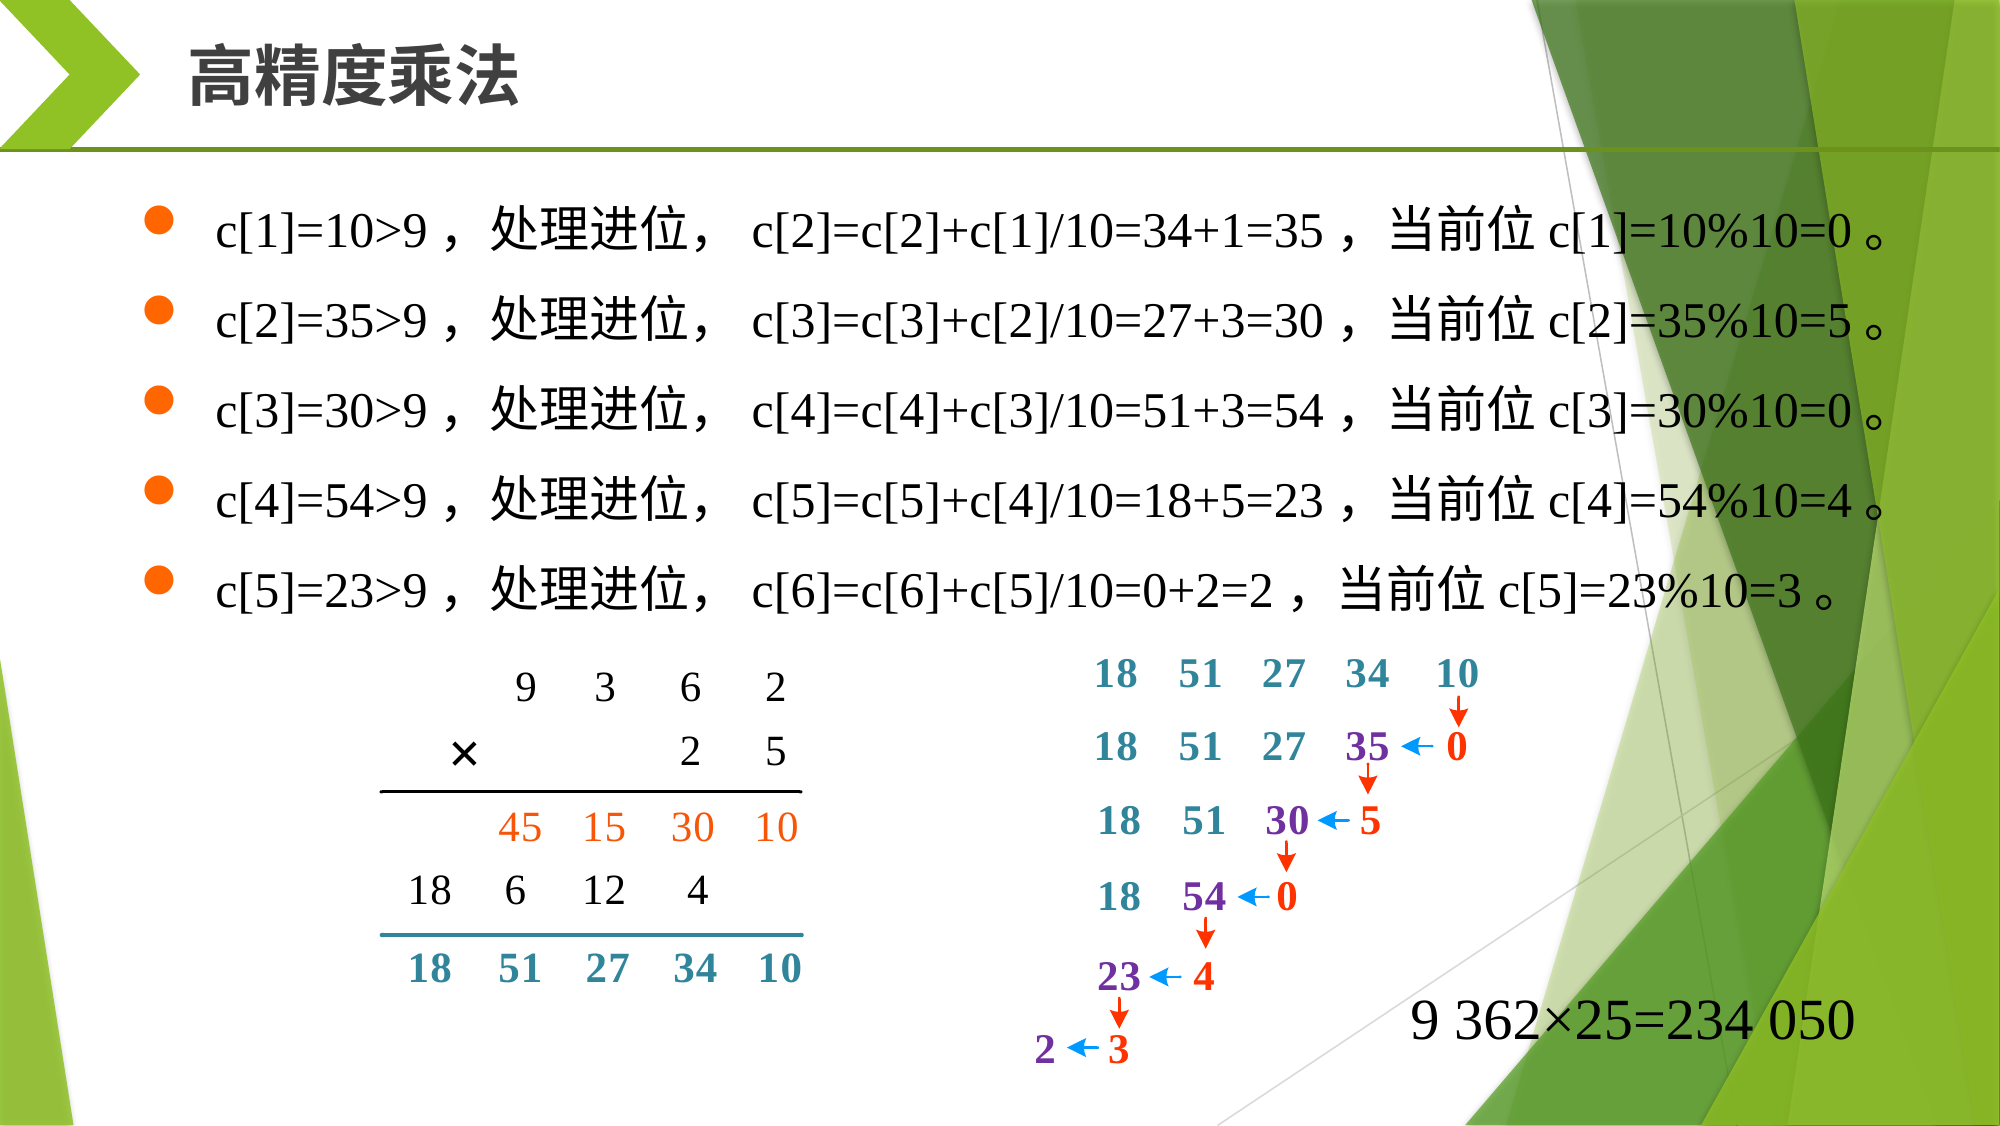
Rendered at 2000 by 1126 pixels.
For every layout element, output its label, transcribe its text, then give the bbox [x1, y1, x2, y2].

text_box 高精度乘法 [173, 75, 823, 122]
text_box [999, 642, 1504, 1080]
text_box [374, 656, 824, 1001]
text_box [0, 0, 2000, 75]
text_box [0, 75, 142, 148]
text_box 9 362×25=234 050 [1509, 938, 1933, 1059]
text_box [955, 235, 1044, 276]
text_box c[1]=10>9，处理进位，c[2]=c[2]+c[1]/10=34+1=35，当前位c[1]=10%10=0。 c[2]=35>9，处理进位，c[3]=c[3]+c[2]/10=27+3=30，当前位c[2]=35%10=5。 c[3]=30>9，处理进位，c[4]=c[4]+c[3]/10=51+3=54，当前位c[3]=30%10=0。 c[4]=54>9，处理进位，c[5]=c[5]+c[4]/10=18+5=23，当前位c[4]=54%10=4。 c[5]=23>9，处理进位，c[6]=c[6]+c[5]/10=0+2=2，当前位c[5]=23%10=3。 [125, 161, 1933, 625]
